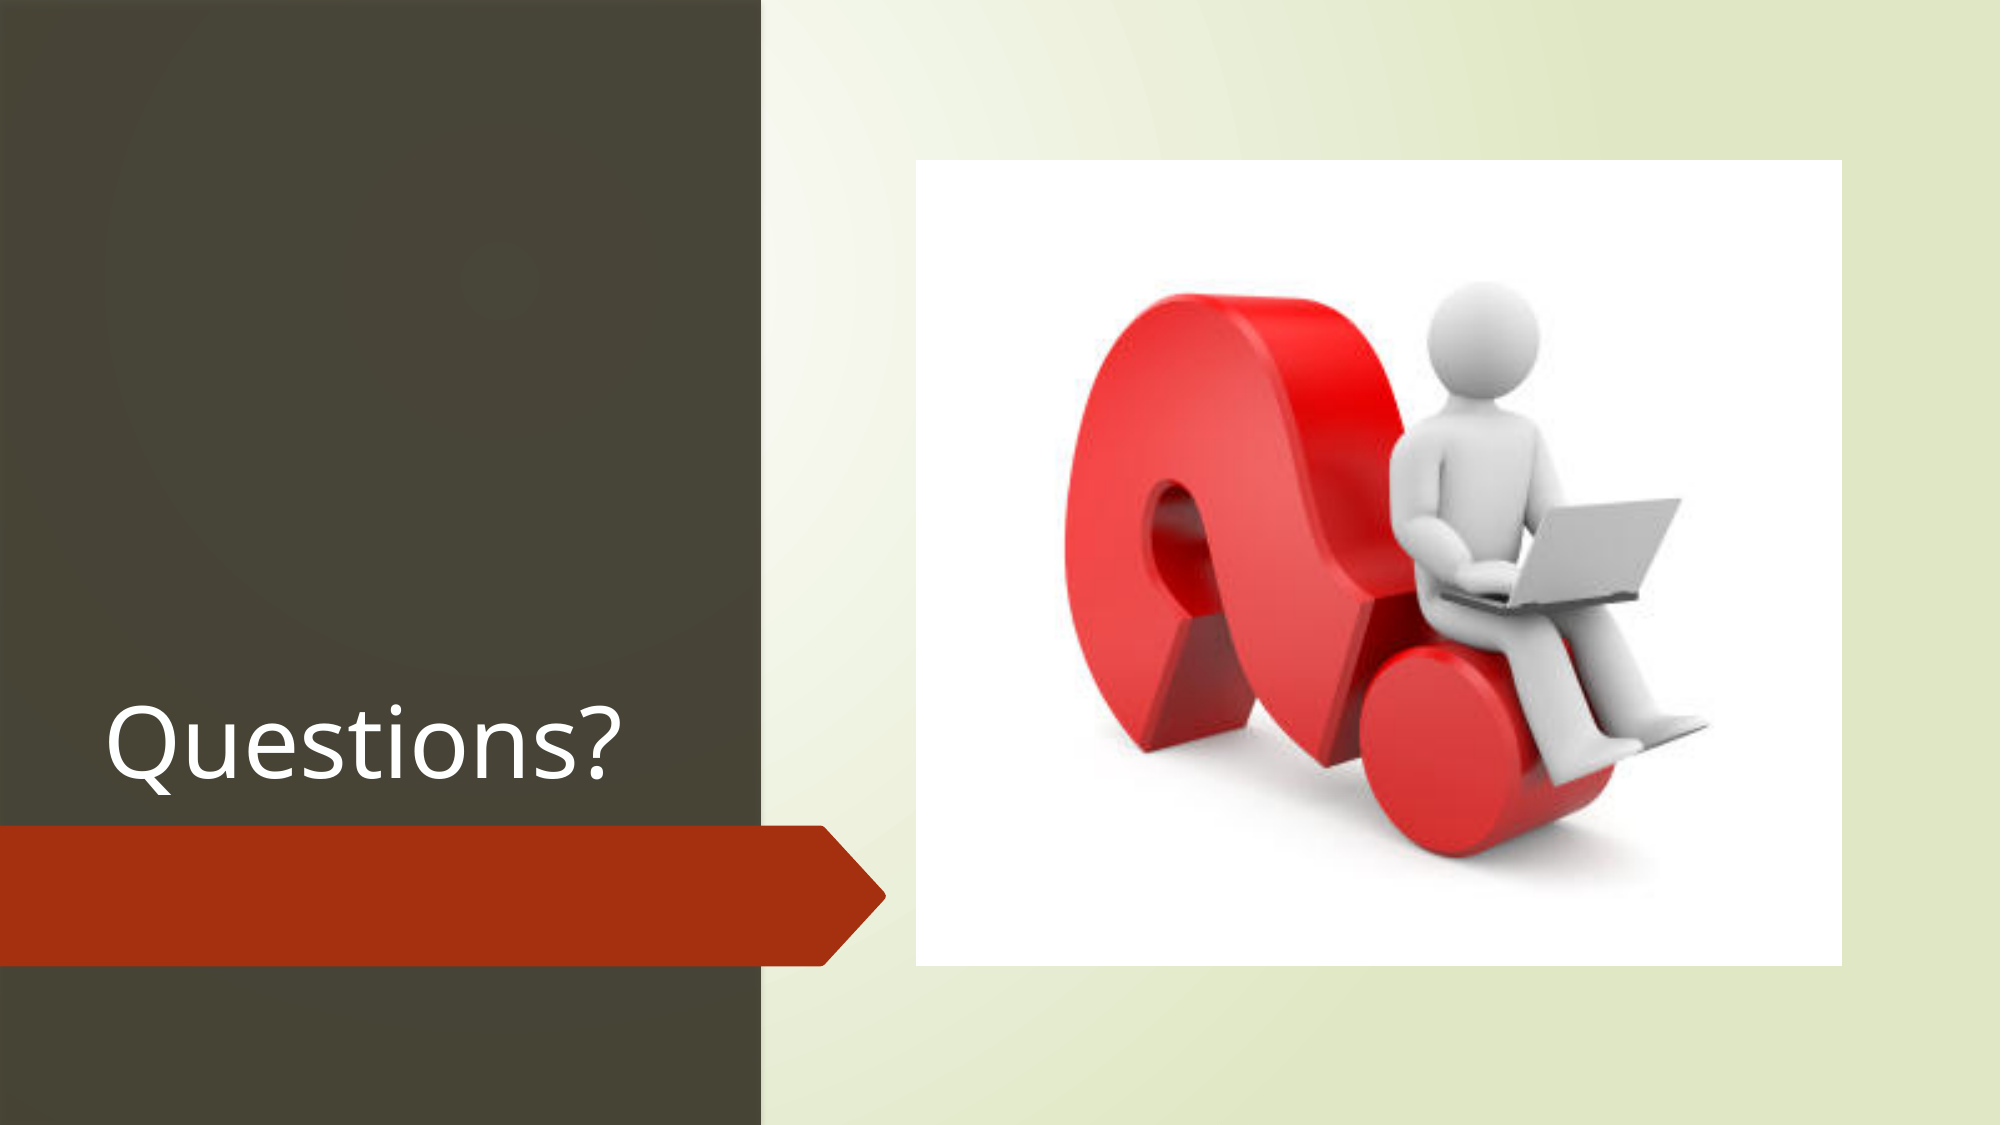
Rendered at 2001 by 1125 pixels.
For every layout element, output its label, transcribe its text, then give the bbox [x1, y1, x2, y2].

text_box [0, 825, 886, 967]
text_box [0, 967, 762, 1125]
picture [916, 160, 1843, 967]
text_box [0, 0, 762, 825]
text_box Questions? [88, 158, 709, 806]
text_box [762, 0, 2000, 1125]
